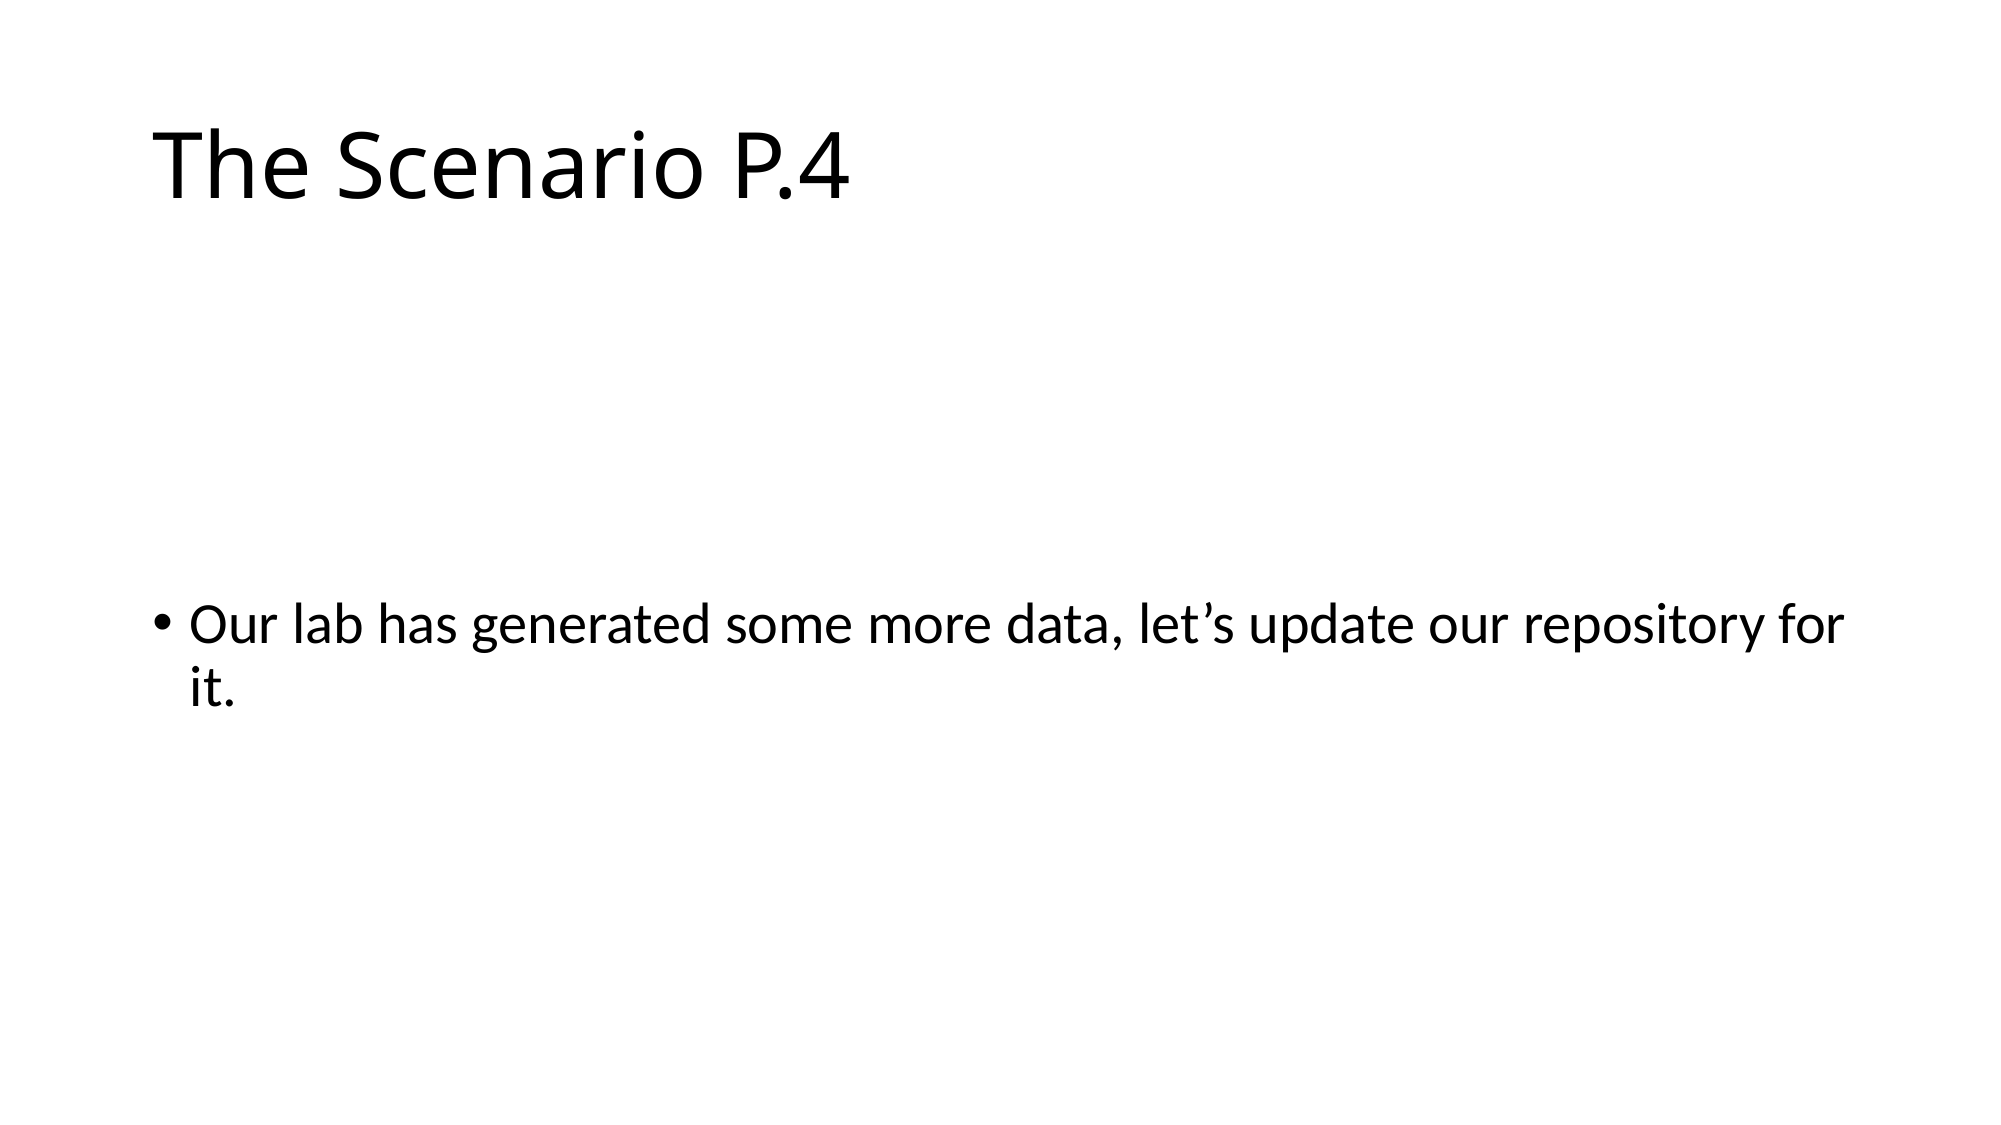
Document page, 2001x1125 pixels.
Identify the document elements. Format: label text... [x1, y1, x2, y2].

list Our lab has generated some more data, let’s update our repository for it. [137, 299, 1863, 1014]
title The Scenario P.4 [137, 59, 1863, 278]
